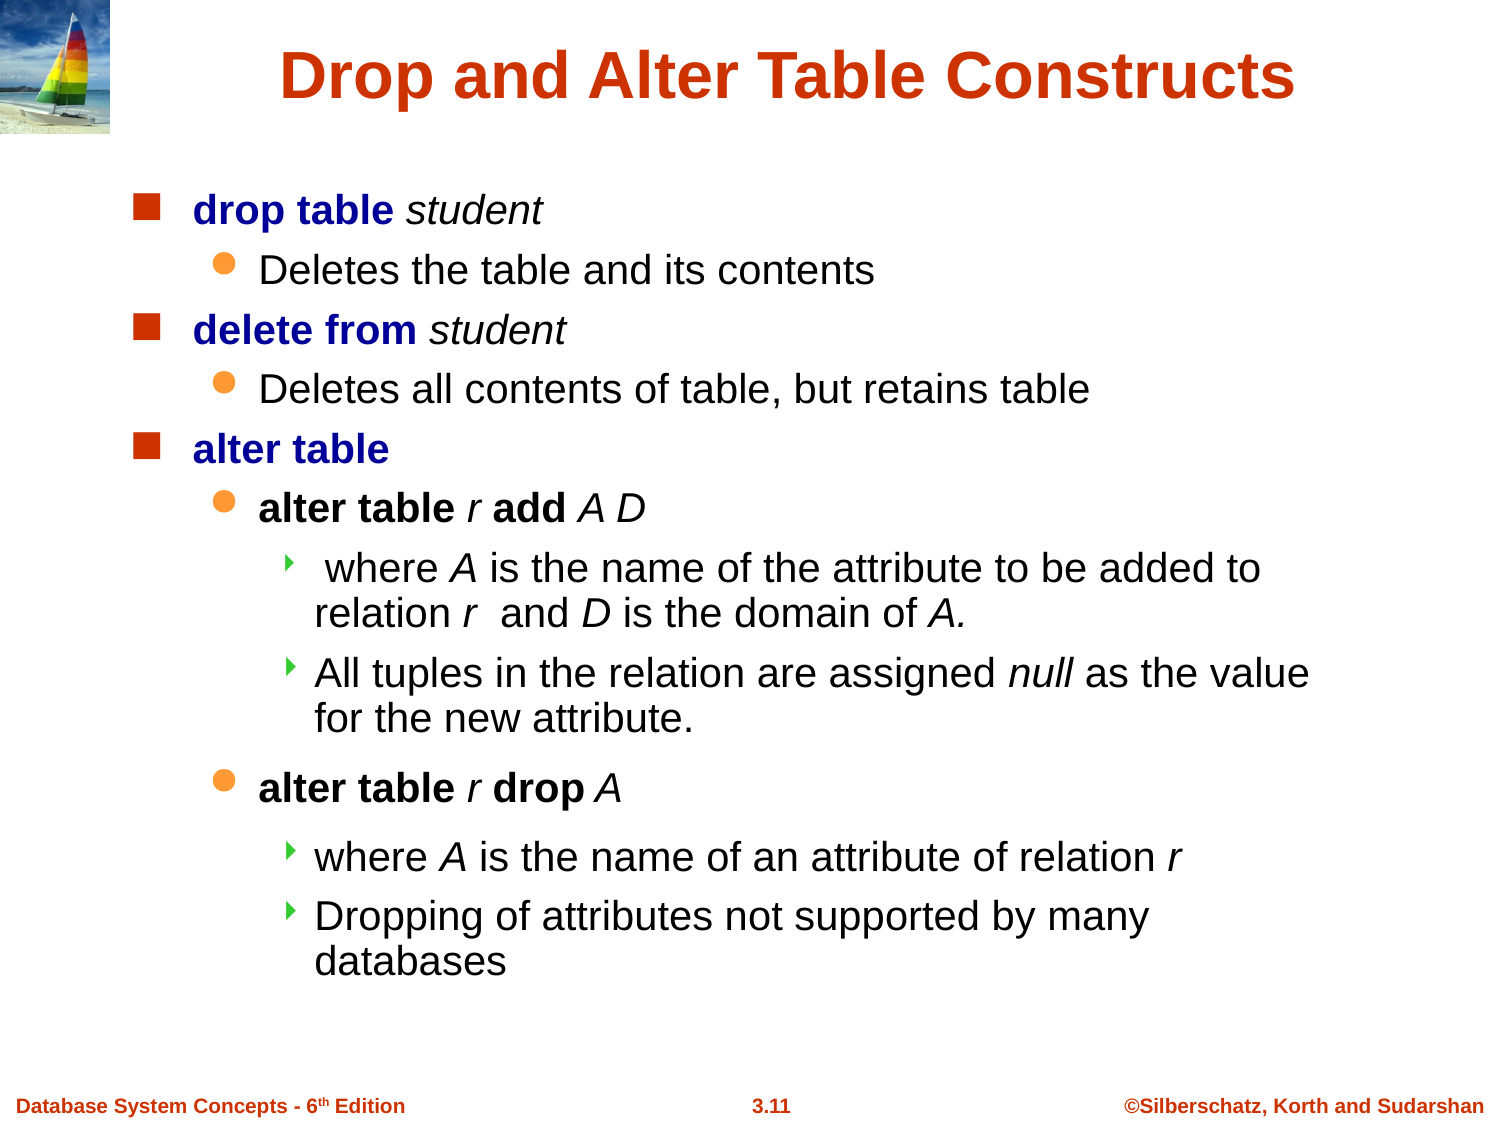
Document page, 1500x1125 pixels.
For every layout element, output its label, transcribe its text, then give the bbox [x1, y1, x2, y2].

title Drop and Alter Table Constructs [125, 18, 1452, 120]
list drop table student Deletes the table and its contents delete from student Deletes all contents of table, but retains table alter table alter table r add A D where A is the name of the attribute to be added to relation r and D is the domain of A. All tuples in the relation are assigned null as the value for the new attribute. alter table r drop A where A is the name of an attribute of relation r Dropping of attributes not supported by many databases [121, 181, 1333, 1028]
picture [0, 0, 110, 134]
